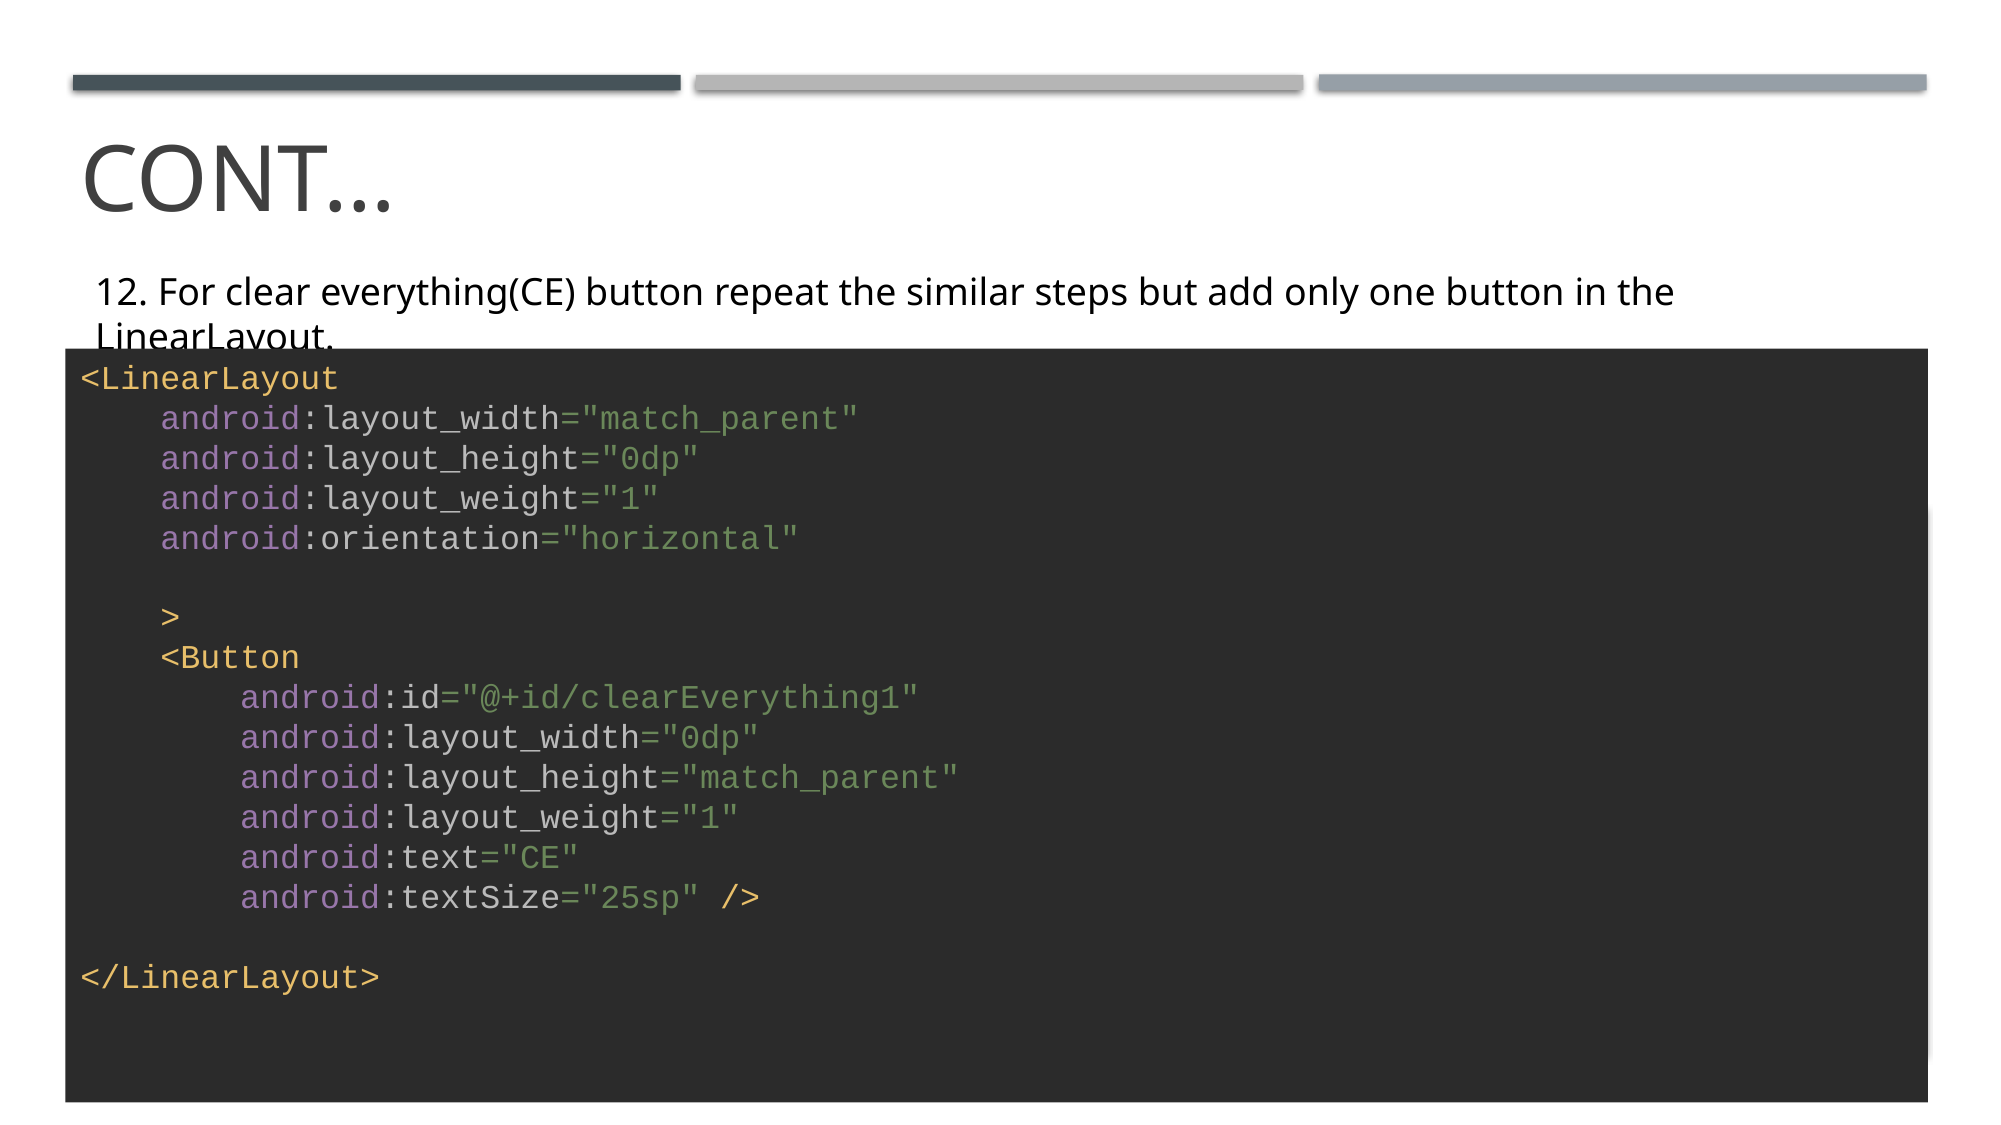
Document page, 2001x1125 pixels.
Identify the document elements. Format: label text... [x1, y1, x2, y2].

text_box 12. For clear everything(CE) button repeat the similar steps but add only one button in the LinearLayout. [80, 260, 1808, 348]
title Cont… [65, 121, 1869, 238]
text_box <LinearLayout android:layout_width="match_parent" android:layout_height="0dp" android:layout_weight="1" android:orientation="horizontal" > <Button android:id="@+id/clearEverything1" android:layout_width="0dp" android:layout_height="match_parent" android:layout_weight="1" android:text="CE" android:textSize="25sp" /> </LinearLayout> [65, 348, 1928, 1103]
